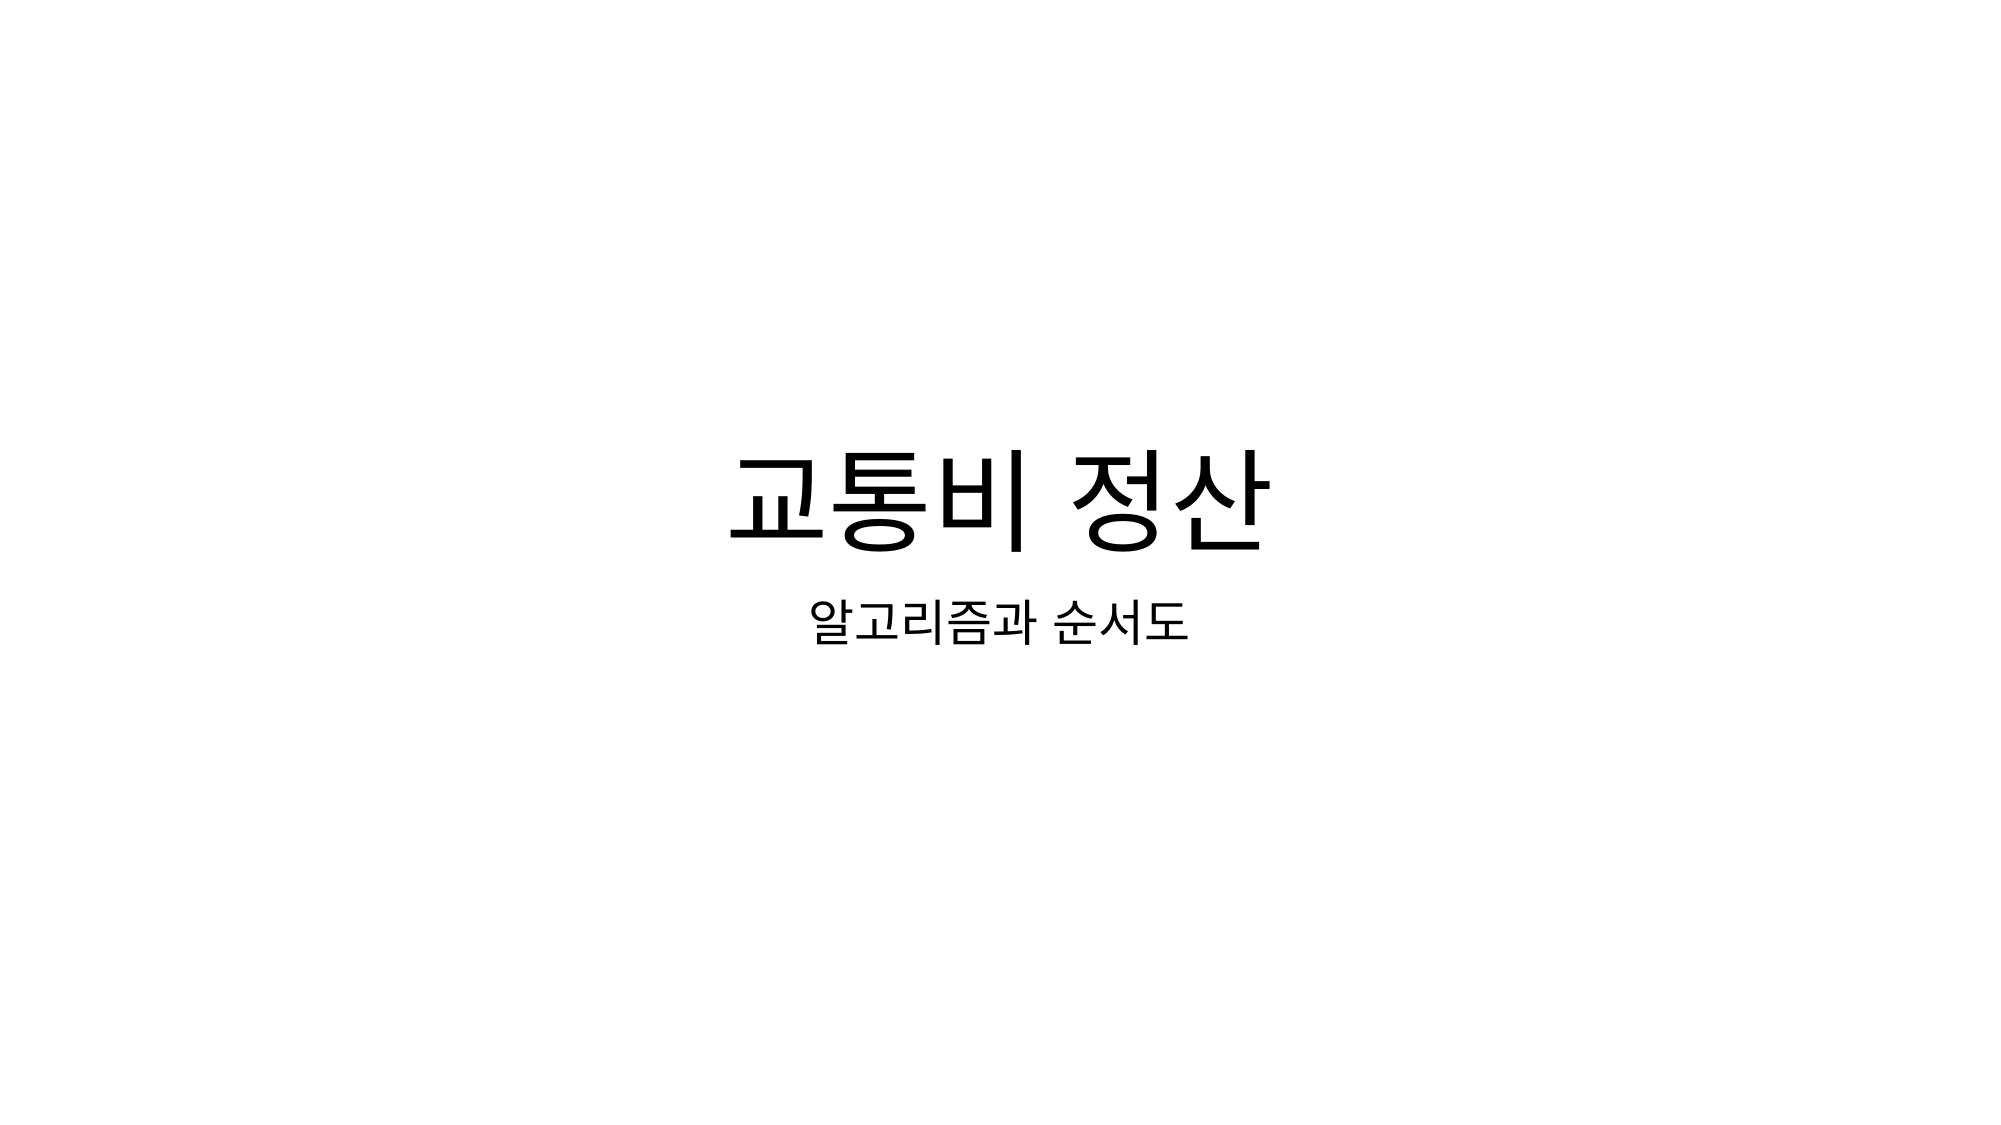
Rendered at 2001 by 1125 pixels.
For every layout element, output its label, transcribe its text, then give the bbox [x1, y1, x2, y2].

subtitle 알고리즘과 순서도 [249, 590, 1750, 863]
title 교통비 정산 [249, 184, 1750, 576]
